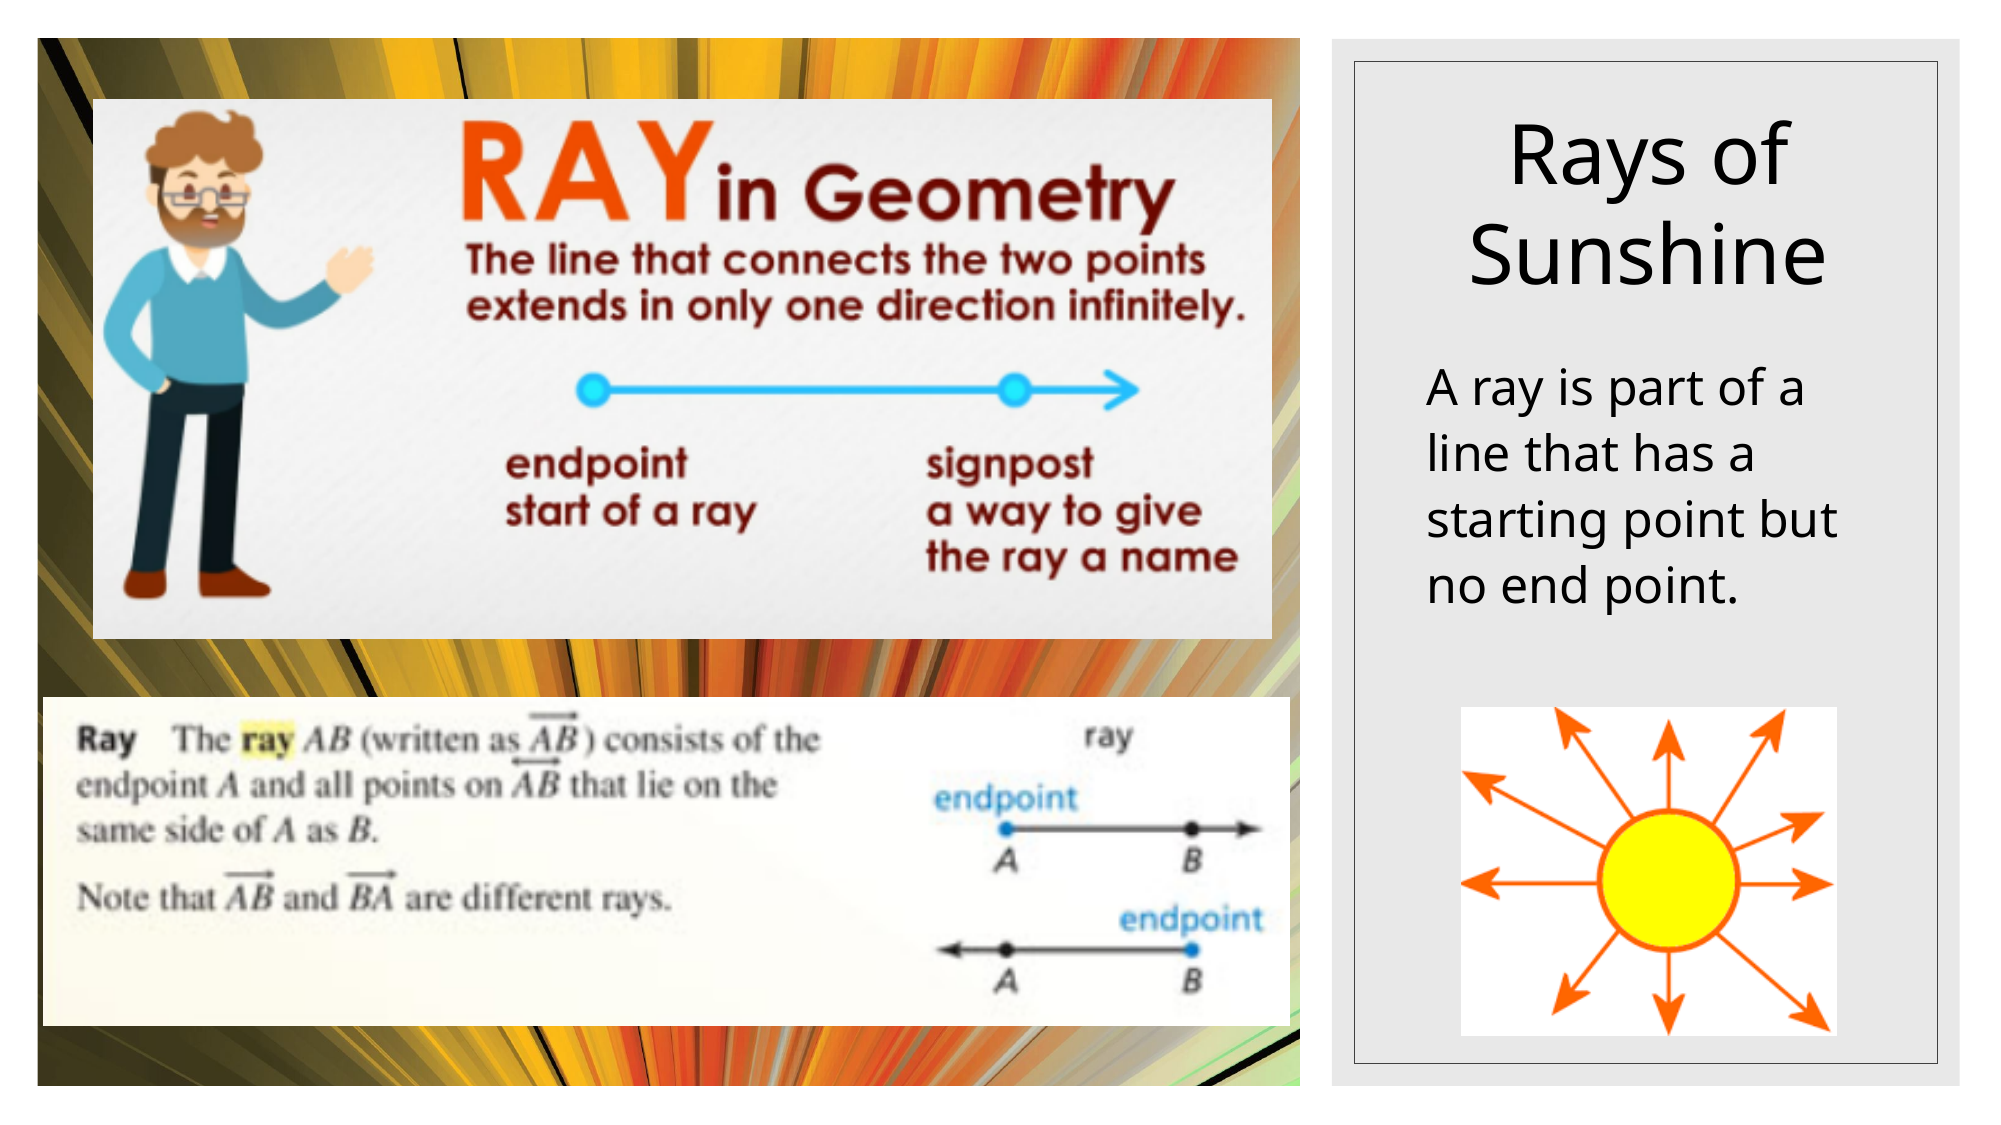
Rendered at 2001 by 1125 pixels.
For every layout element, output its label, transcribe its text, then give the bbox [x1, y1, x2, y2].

title Rays of Sunshine [1390, 38, 1907, 309]
picture [1460, 707, 1837, 1036]
picture [37, 38, 1300, 1086]
list A ray is part of a line that has a starting point but no end point. [1410, 342, 1907, 736]
